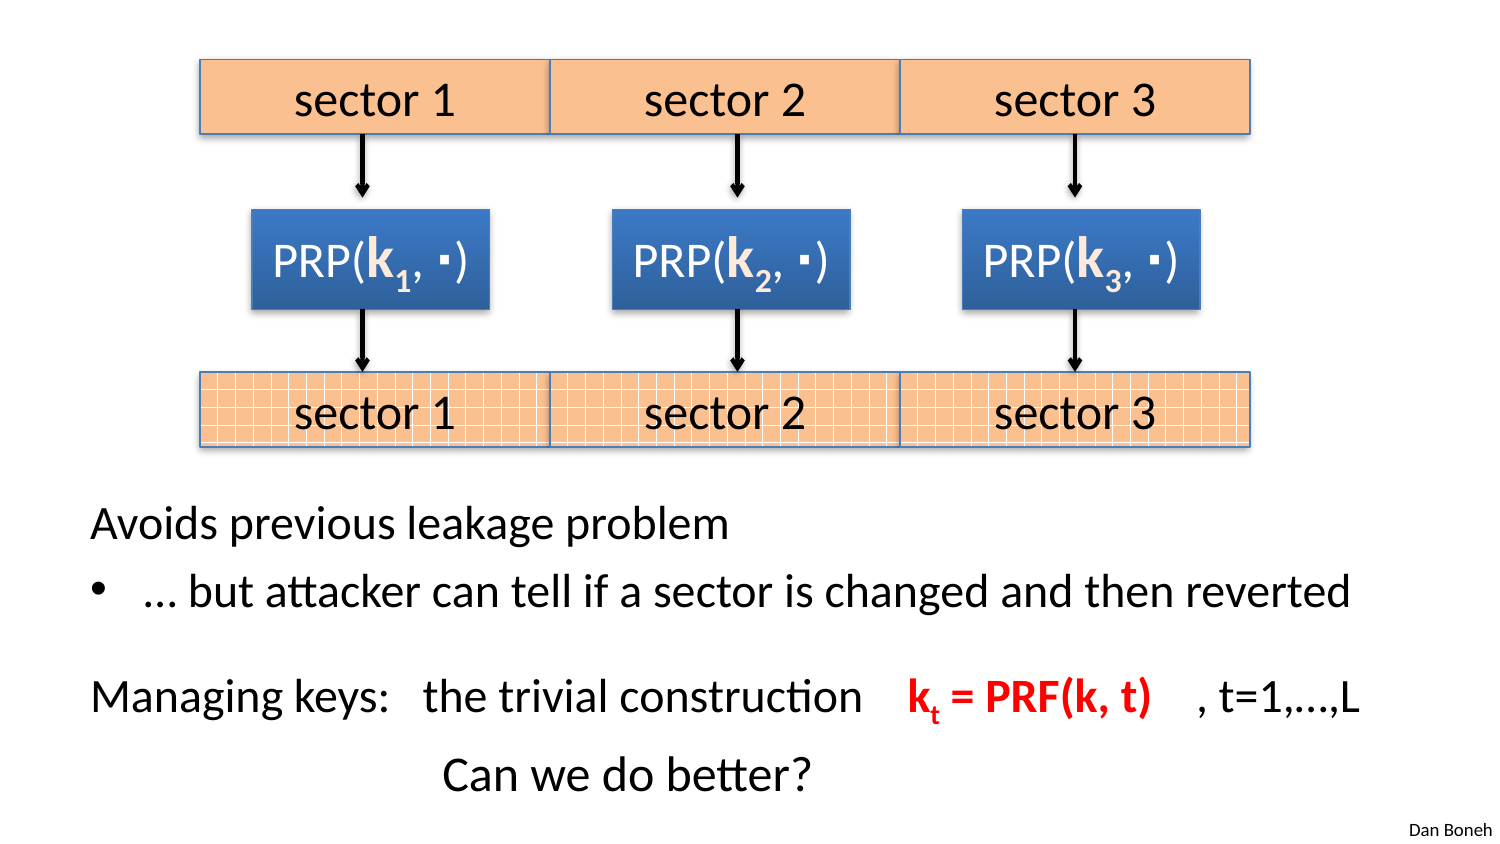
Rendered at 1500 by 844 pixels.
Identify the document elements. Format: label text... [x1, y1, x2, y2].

text_box sector 3 [899, 59, 1251, 135]
text_box PRP(k1, ⋅) [251, 209, 490, 310]
text_box Can we do better? [427, 734, 829, 809]
list Avoids previous leakage problem … but attacker can tell if a sector is changed and then reverted Managing keys: the trivial construction kt = PRF(k, t) , t=1,…,L [75, 484, 1463, 785]
text_box sector 2 [549, 59, 897, 135]
text_box sector 1 [199, 371, 548, 448]
text_box sector 2 [549, 371, 898, 448]
text_box sector 3 [899, 371, 1251, 448]
text_box PRP(k2, ⋅) [612, 209, 851, 310]
text_box PRP(k3, ⋅) [962, 209, 1201, 310]
text_box sector 1 [199, 59, 547, 135]
